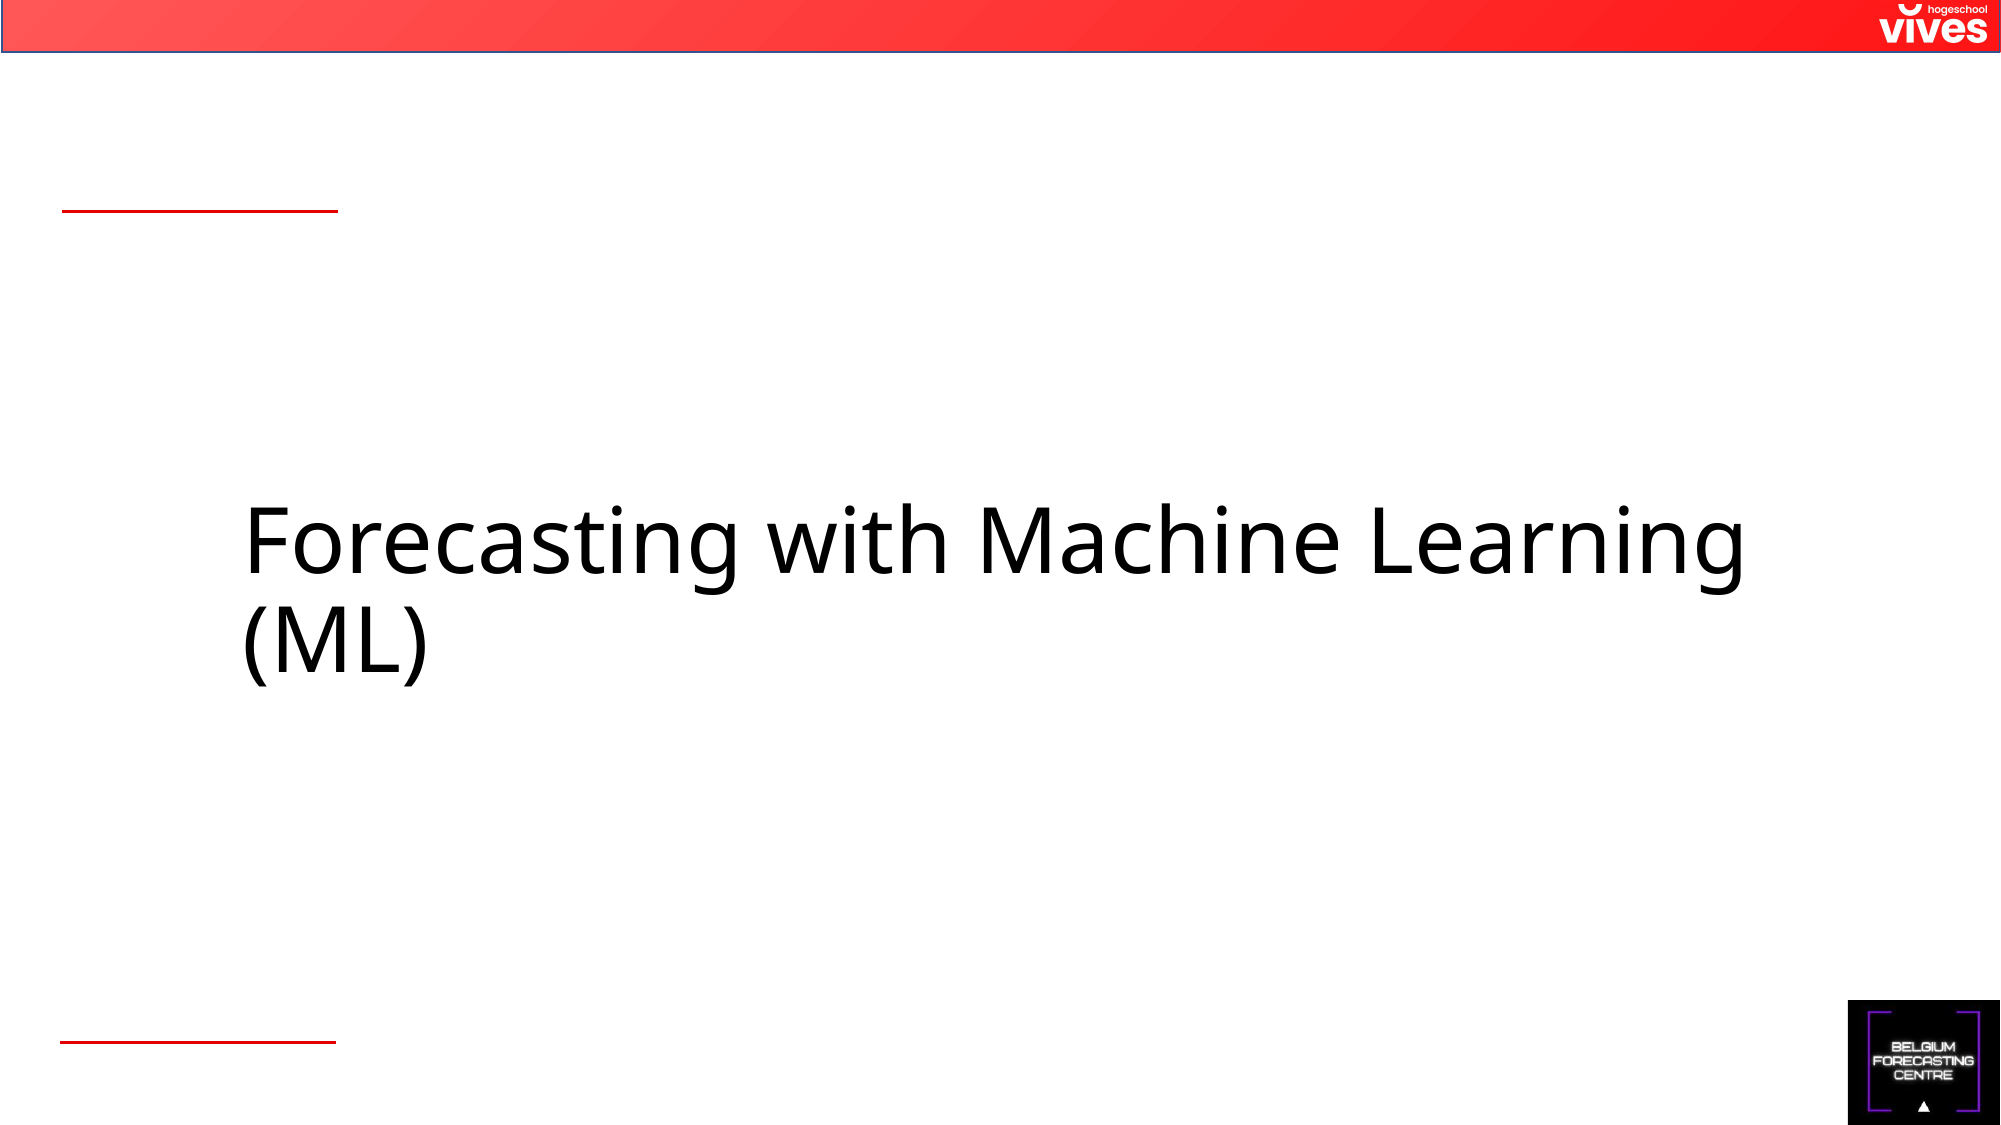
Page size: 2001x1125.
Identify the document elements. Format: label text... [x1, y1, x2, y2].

picture [1879, 4, 1987, 43]
title Forecasting with Machine Learning (ML) [227, 519, 1953, 668]
picture [1847, 1000, 2000, 1125]
